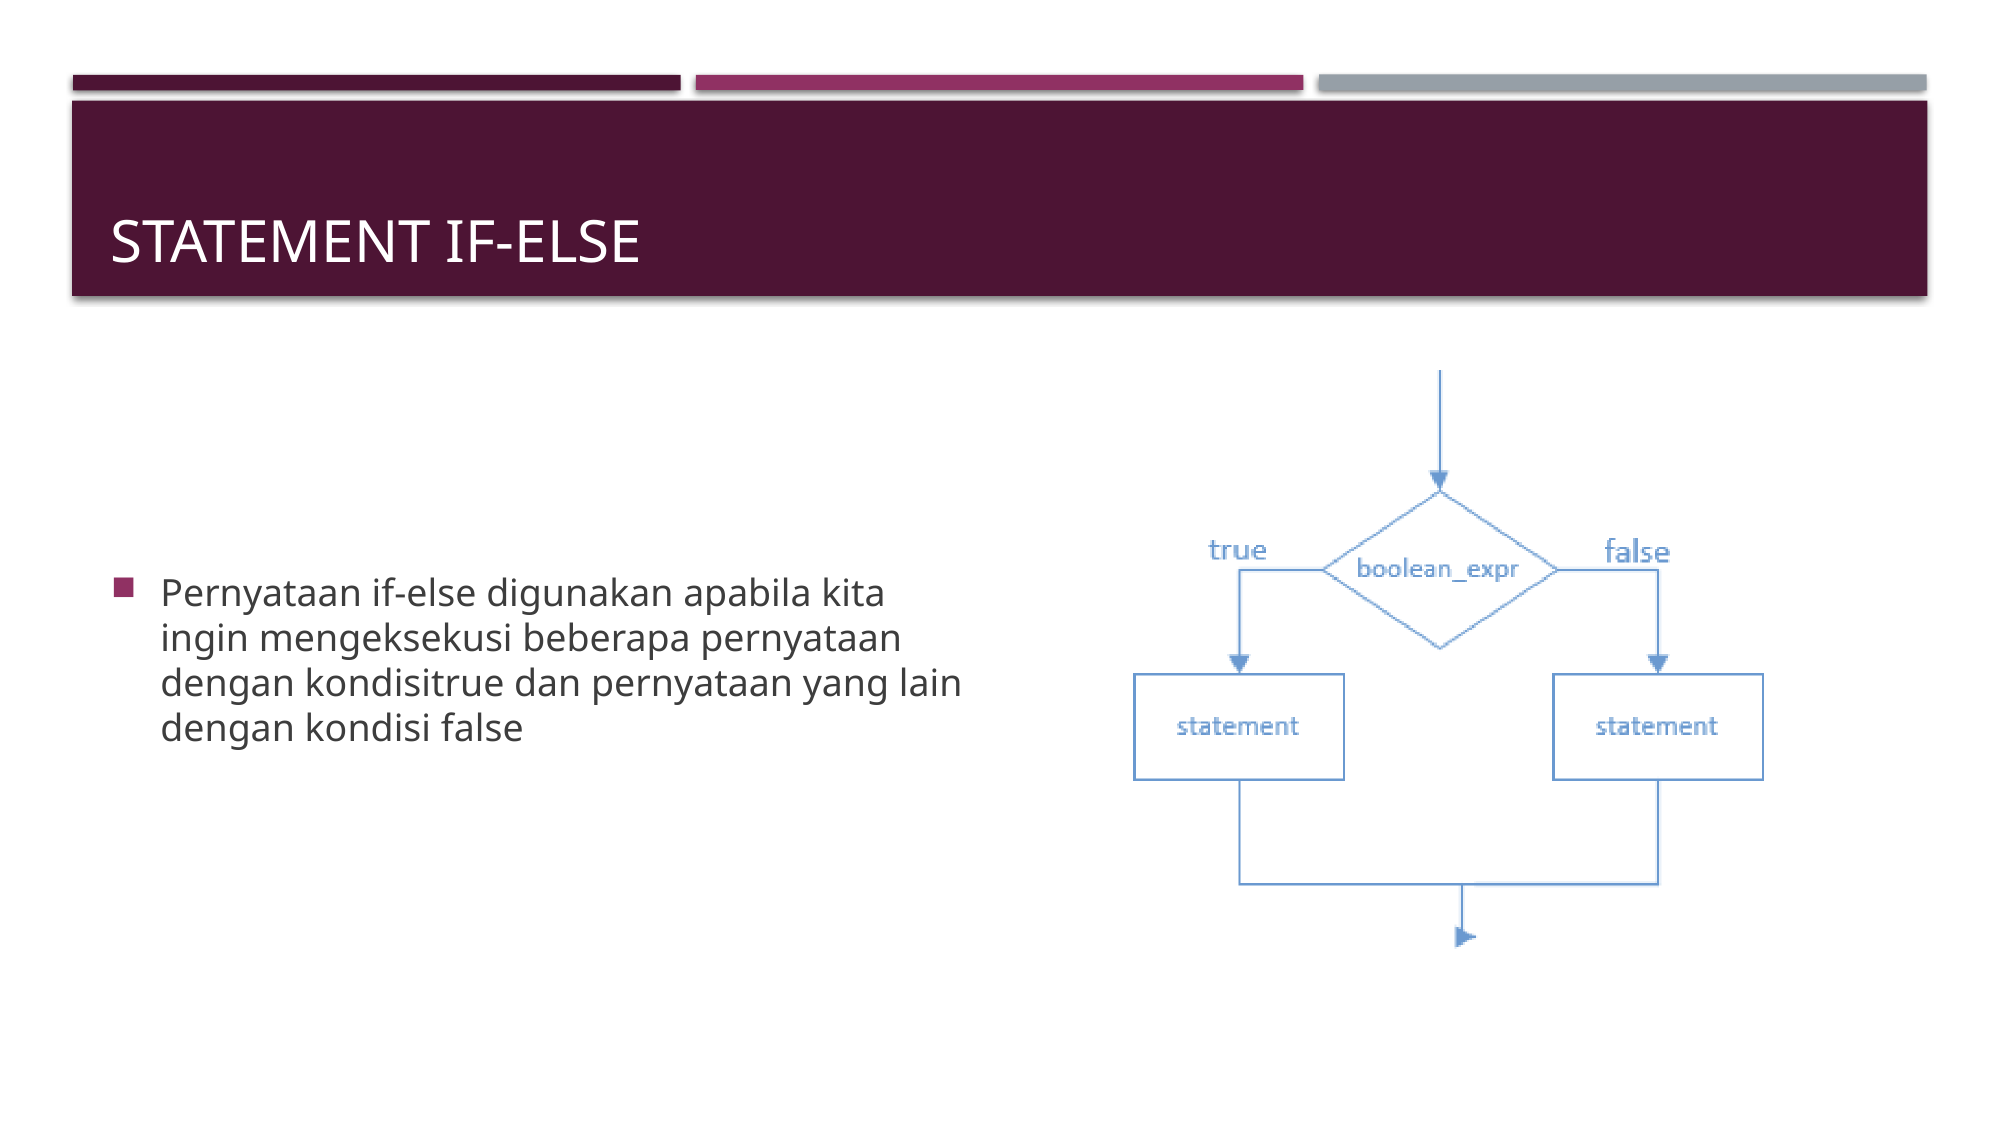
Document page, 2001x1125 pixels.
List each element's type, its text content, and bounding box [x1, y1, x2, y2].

title Statement if-else [95, 115, 1905, 282]
picture [1104, 366, 1814, 953]
list Pernyataan if-else digunakan apabila kita ingin mengeksekusi beberapa pernyataan dengan kondisitrue dan pernyataan yang lain dengan kondisi false [95, 357, 1000, 962]
